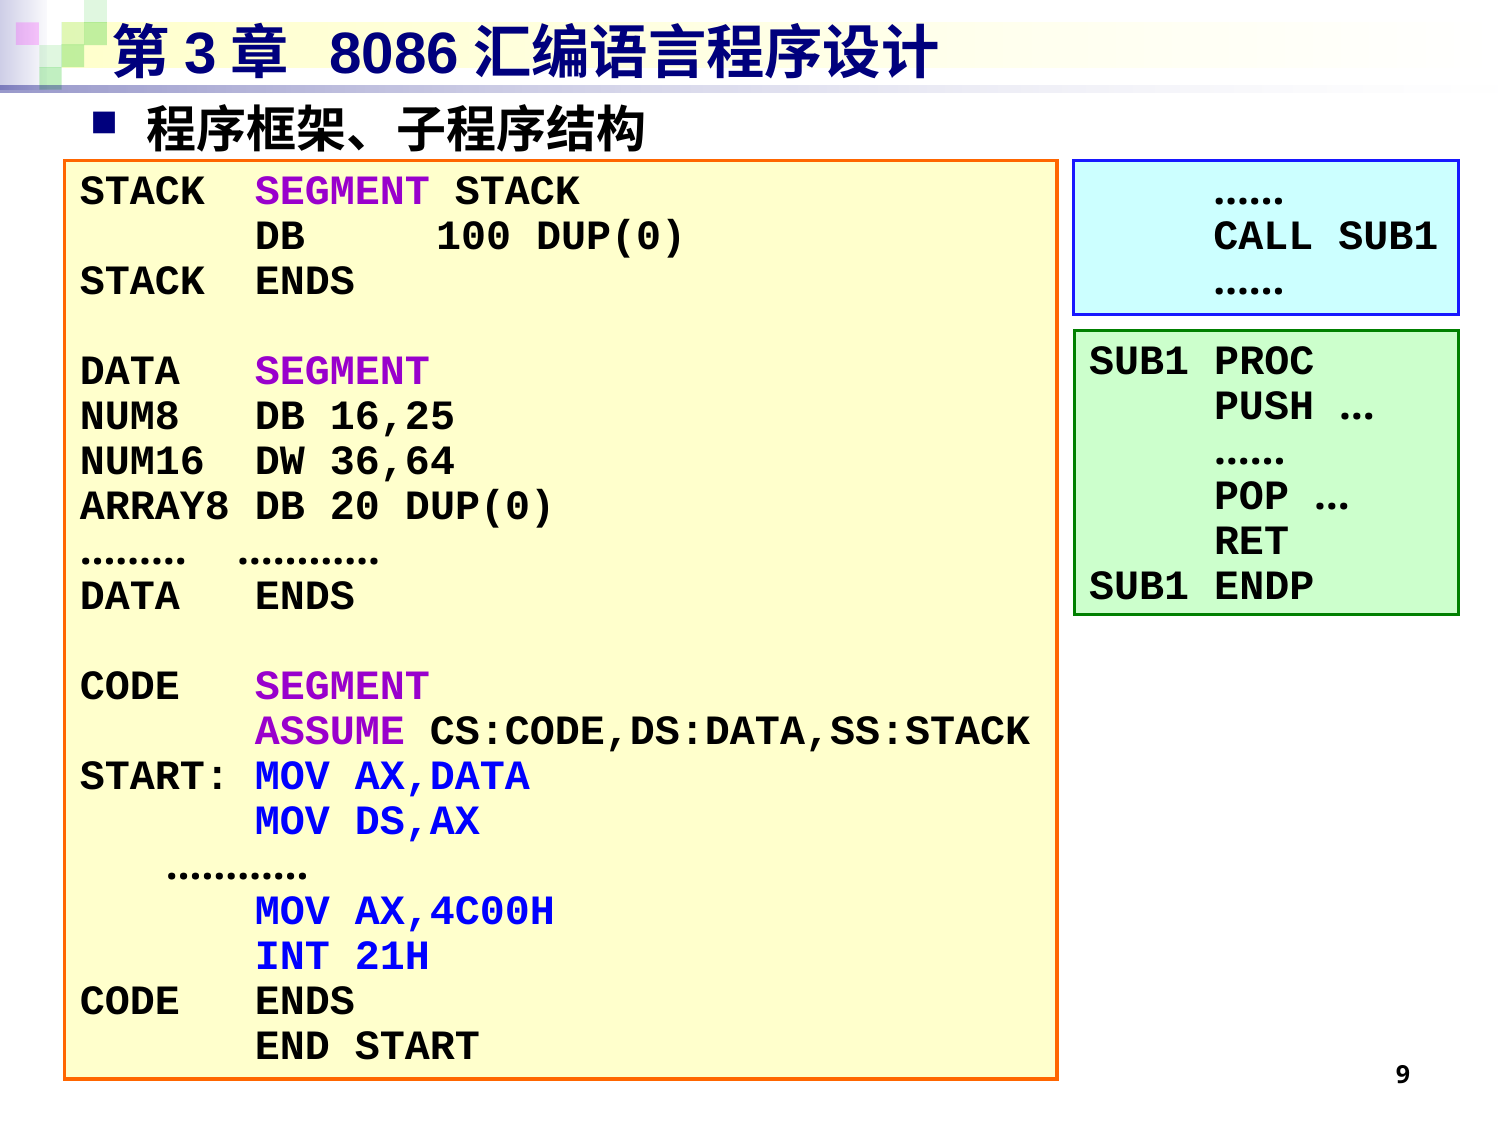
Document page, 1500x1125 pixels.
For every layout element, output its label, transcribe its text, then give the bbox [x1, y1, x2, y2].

text_box STACK SEGMENT STACK DB 100 DUP(0) STACK ENDS DATA SEGMENT NUM8 DB 16,25 NUM16 DW 36,64 ARRAY8 DB 20 DUP(0) ……… ………… DATA ENDS CODE SEGMENT ASSUME CS:CODE,DS:DATA,SS:STACK START: MOV AX,DATA MOV DS,AX ………… MOV AX,4C00H INT 21H CODE ENDS END START [64, 160, 1058, 1080]
slide_number 9 [1074, 1046, 1426, 1101]
text_box SUB1 PROC PUSH … …… POP … RET SUB1 ENDP [1074, 330, 1459, 615]
list 程序框架、子程序结构 [74, 89, 1448, 177]
title 第3章 8086汇编语言程序设计 [96, 6, 1448, 89]
text_box …… CALL SUB1 …… [1073, 160, 1459, 315]
